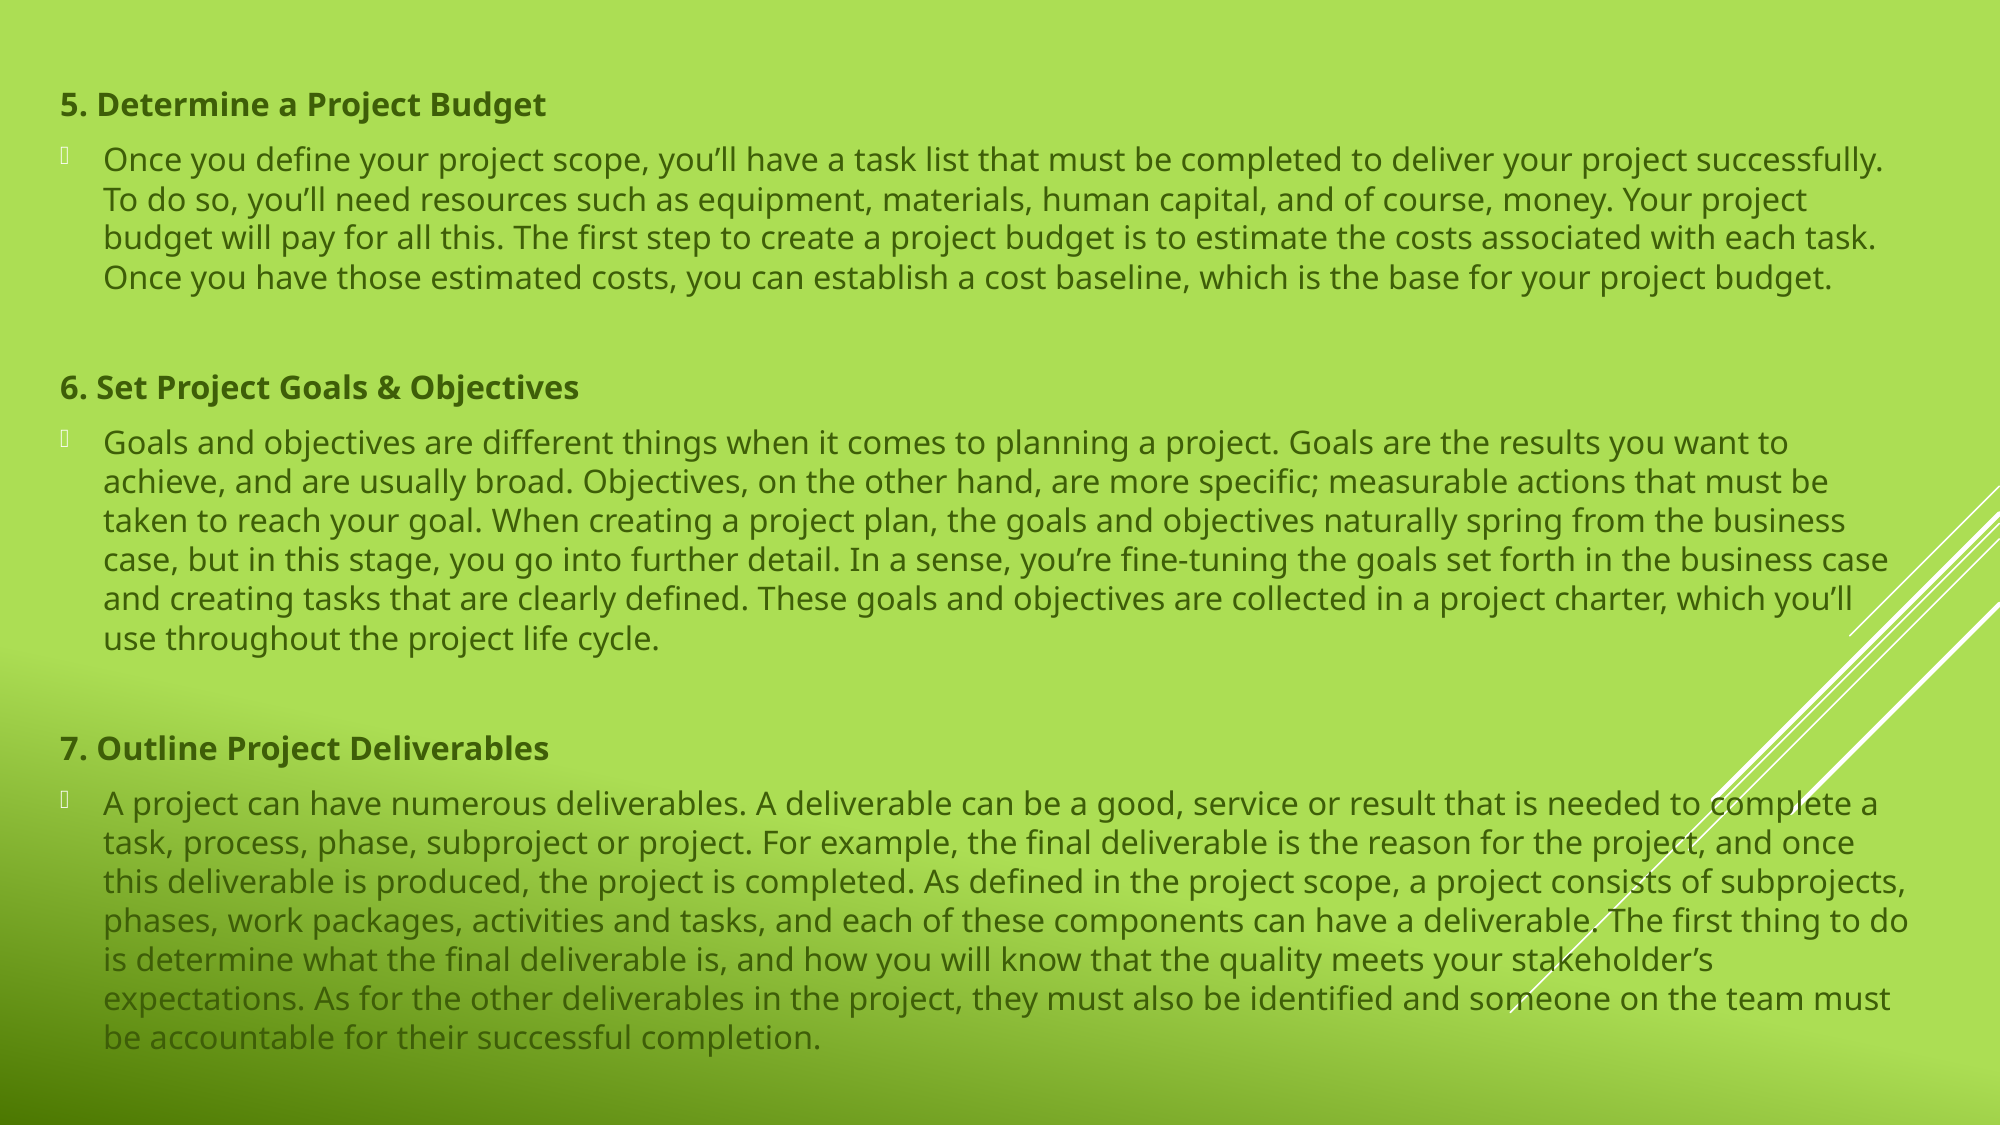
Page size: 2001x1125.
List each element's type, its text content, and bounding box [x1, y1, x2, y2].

list 5. Determine a Project Budget Once you define your project scope, you’ll have a task list that must be completed to deliver your project successfully. To do so, you’ll need resources such as equipment, materials, human capital, and of course, money. Your project budget will pay for all this. The first step to create a project budget is to estimate the costs associated with each task. Once you have those estimated costs, you can establish a cost baseline, which is the base for your project budget. 6. Set Project Goals & Objectives Goals and objectives are different things when it comes to planning a project. Goals are the results you want to achieve, and are usually broad. Objectives, on the other hand, are more specific; measurable actions that must be taken to reach your goal. When creating a project plan, the goals and objectives naturally spring from the business case, but in this stage, you go into further detail. In a sense, you’re fine-tuning the goals set forth in the business case and creating tasks that are clearly defined. These goals and objectives are collected in a project charter, which you’ll use throughout the project life cycle. 7. Outline Project Deliverables A project can have numerous deliverables. A deliverable can be a good, service or result that is needed to complete a task, process, phase, subproject or project. For example, the final deliverable is the reason for the project, and once this deliverable is produced, the project is completed. As defined in the project scope, a project consists of subprojects, phases, work packages, activities and tasks, and each of these components can have a deliverable. The first thing to do is determine what the final deliverable is, and how you will know that the quality meets your stakeholder’s expectations. As for the other deliverables in the project, they must also be identified and someone on the team must be accountable for their successful completion. [45, 66, 1931, 1074]
